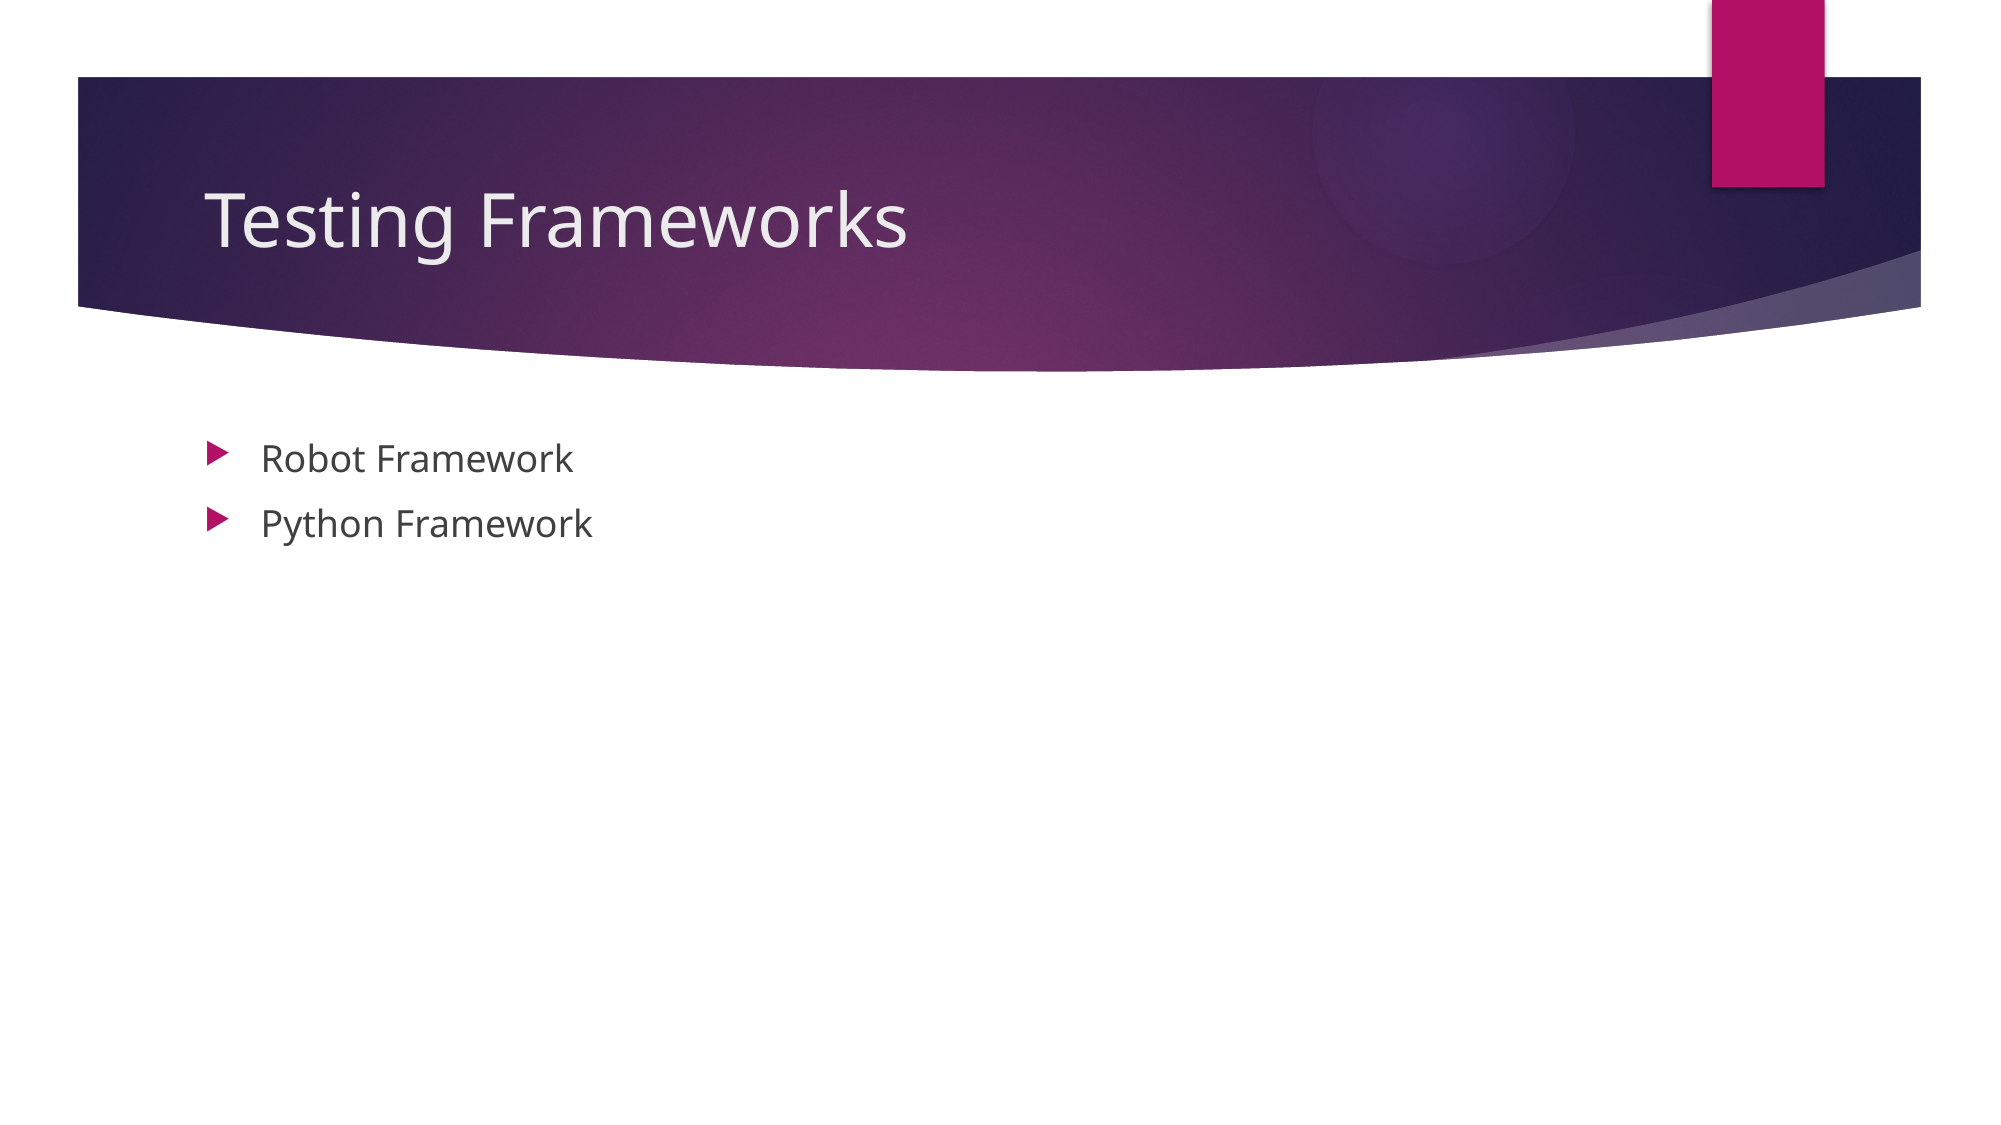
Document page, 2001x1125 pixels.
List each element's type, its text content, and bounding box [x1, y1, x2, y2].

title Testing Frameworks [189, 159, 1627, 276]
list Robot Framework Python Framework [189, 427, 1638, 988]
